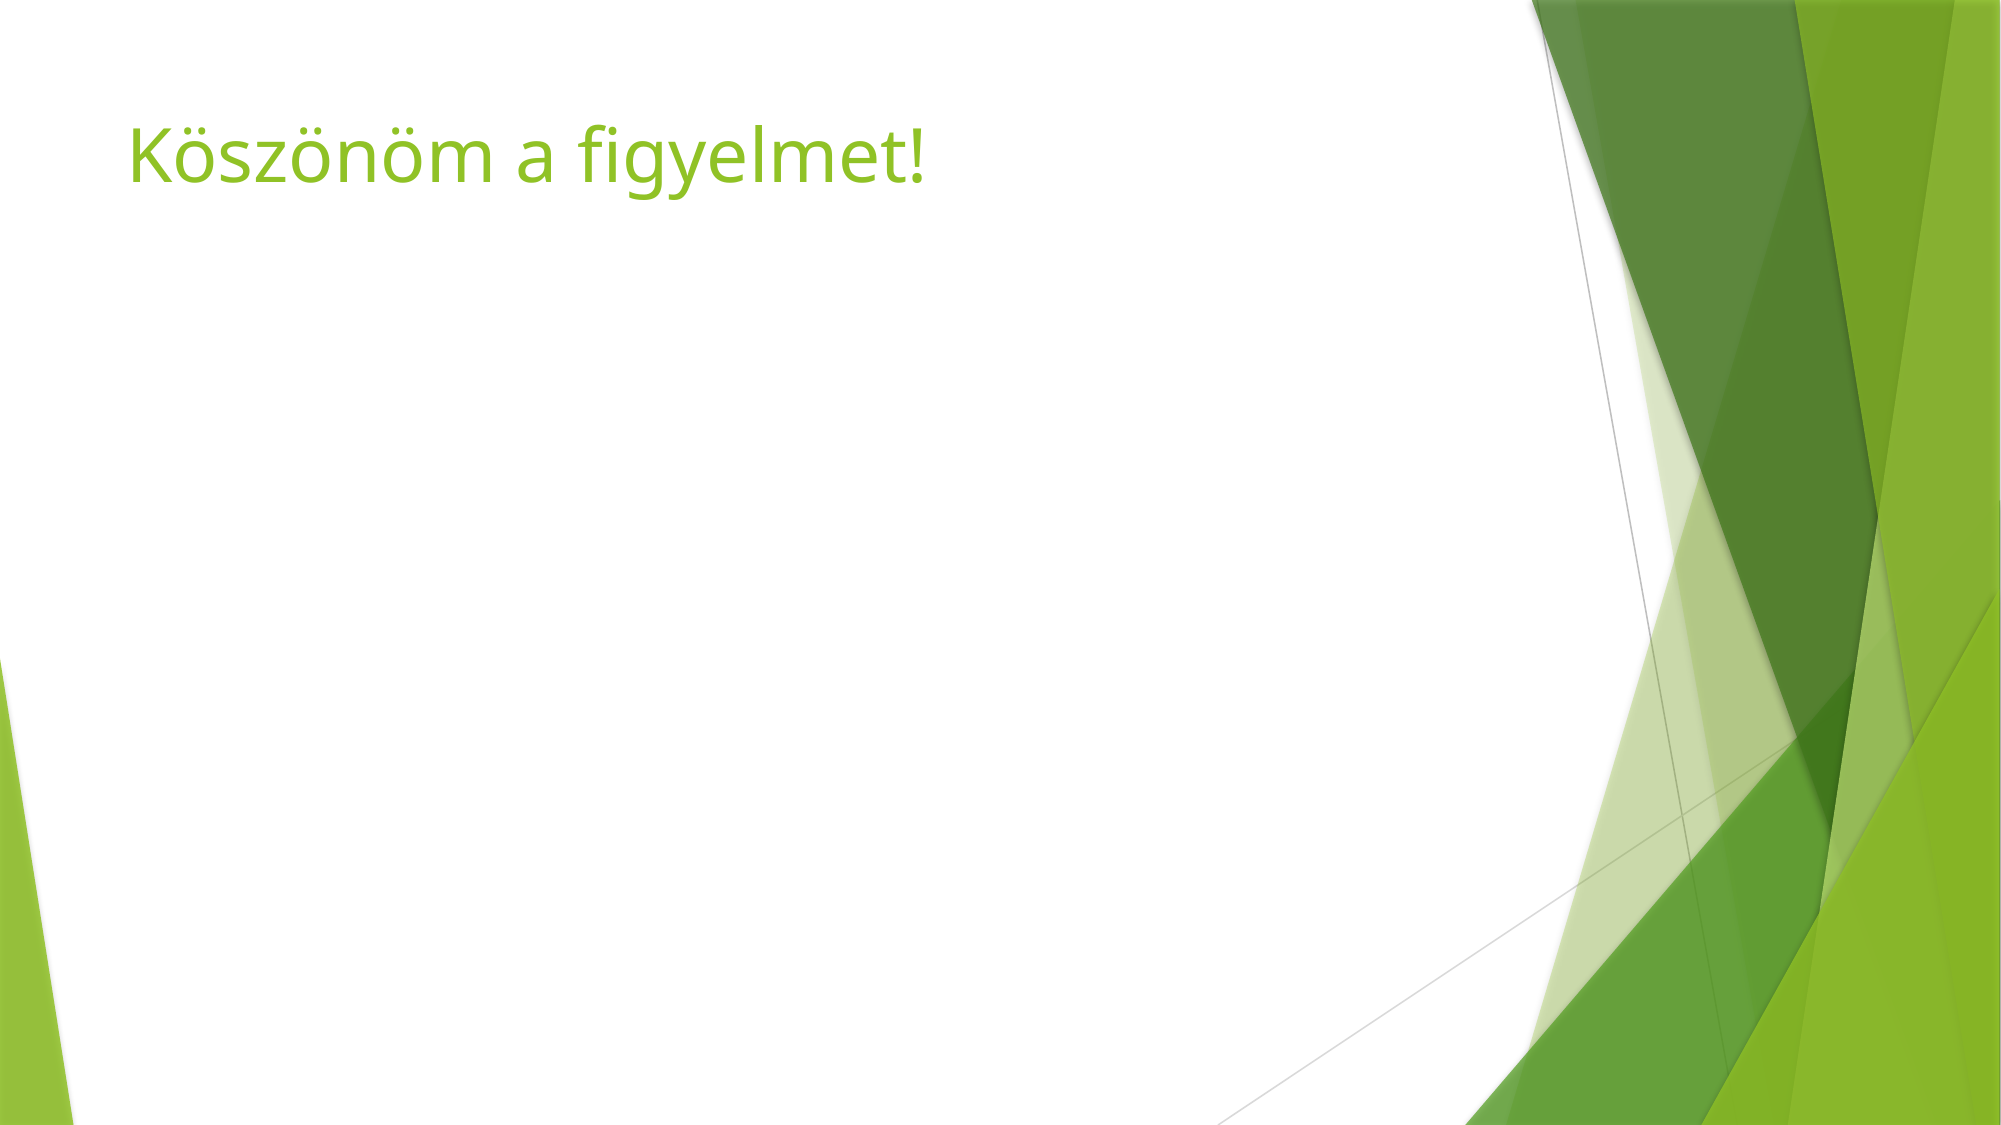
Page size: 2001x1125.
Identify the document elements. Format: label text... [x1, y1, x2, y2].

title Köszönöm a figyelmet! [111, 99, 1522, 317]
